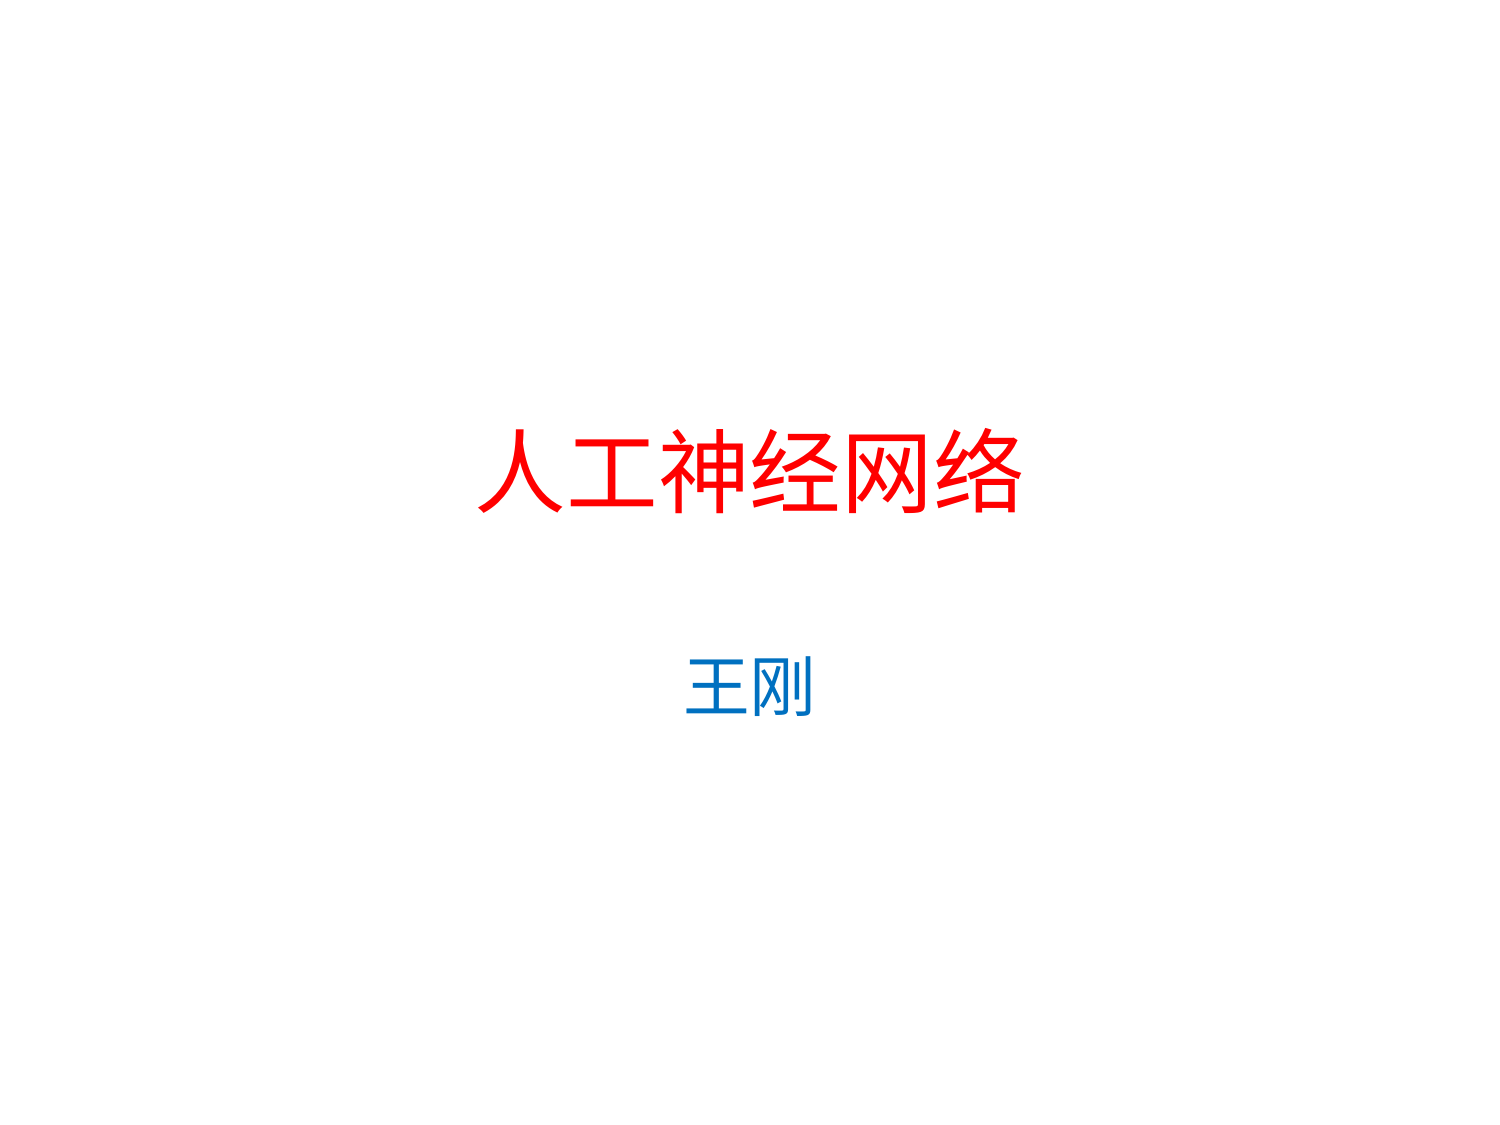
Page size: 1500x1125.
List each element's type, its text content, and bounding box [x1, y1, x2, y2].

title 人工神经网络 [112, 349, 1388, 591]
subtitle 王刚 [225, 637, 1275, 925]
